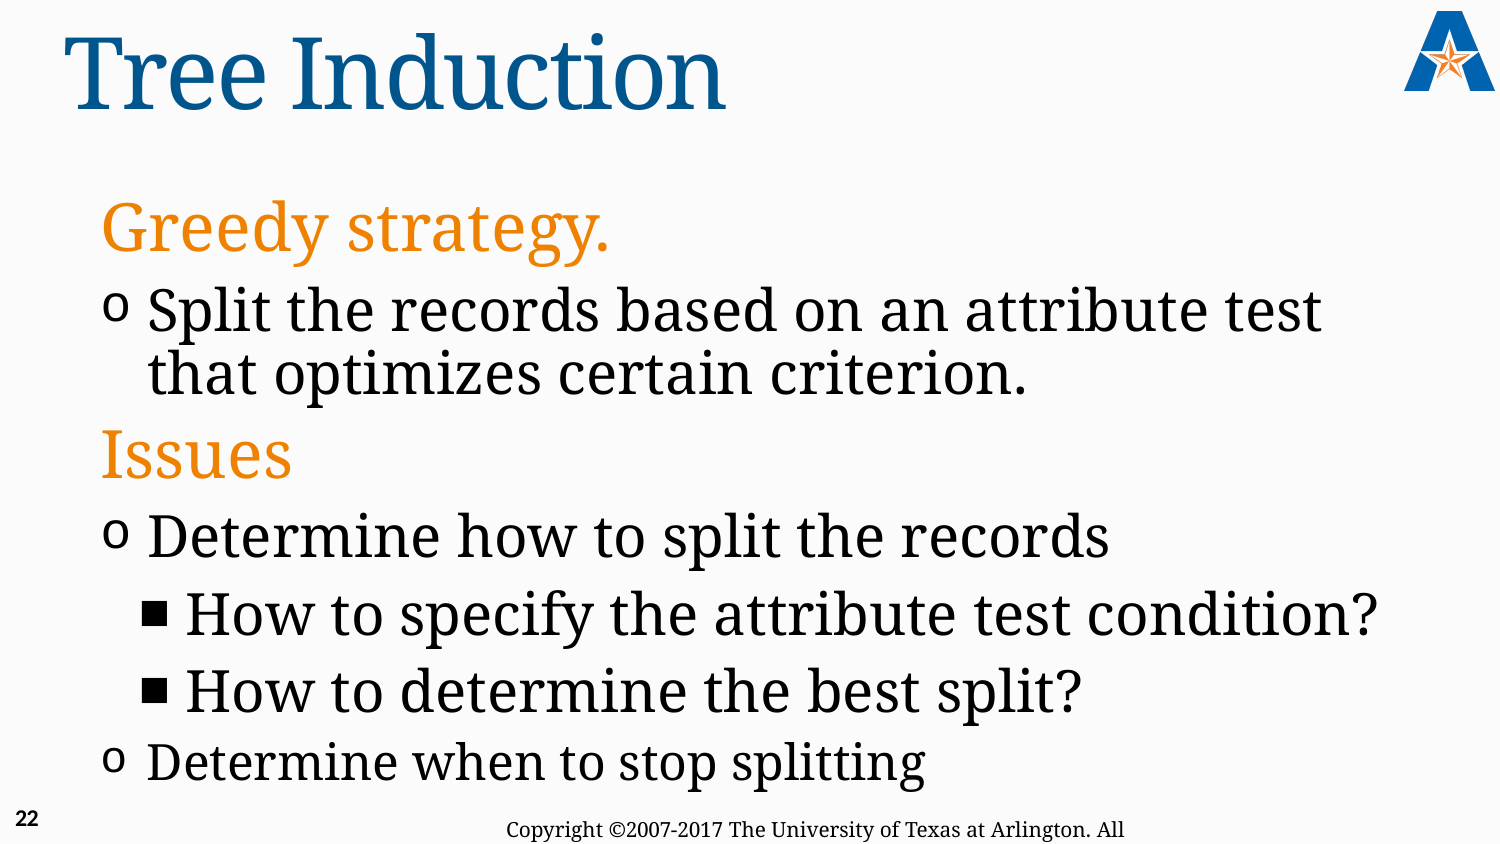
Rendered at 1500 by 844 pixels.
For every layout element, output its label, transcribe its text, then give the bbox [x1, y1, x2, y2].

picture [1404, 11, 1495, 91]
footer Copyright ©2007-2017 The University of Texas at Arlington. All Rights Reserved. [503, 817, 1173, 844]
title Tree Induction [61, 7, 1399, 151]
text_box Greedy strategy. Split the records based on an attribute test that optimizes certain criterion. Issues Determine how to split the records How to specify the attribute test condition? How to determine the best split? Determine when to stop splitting [98, 173, 1436, 791]
slide_number 22 [8, 801, 49, 844]
